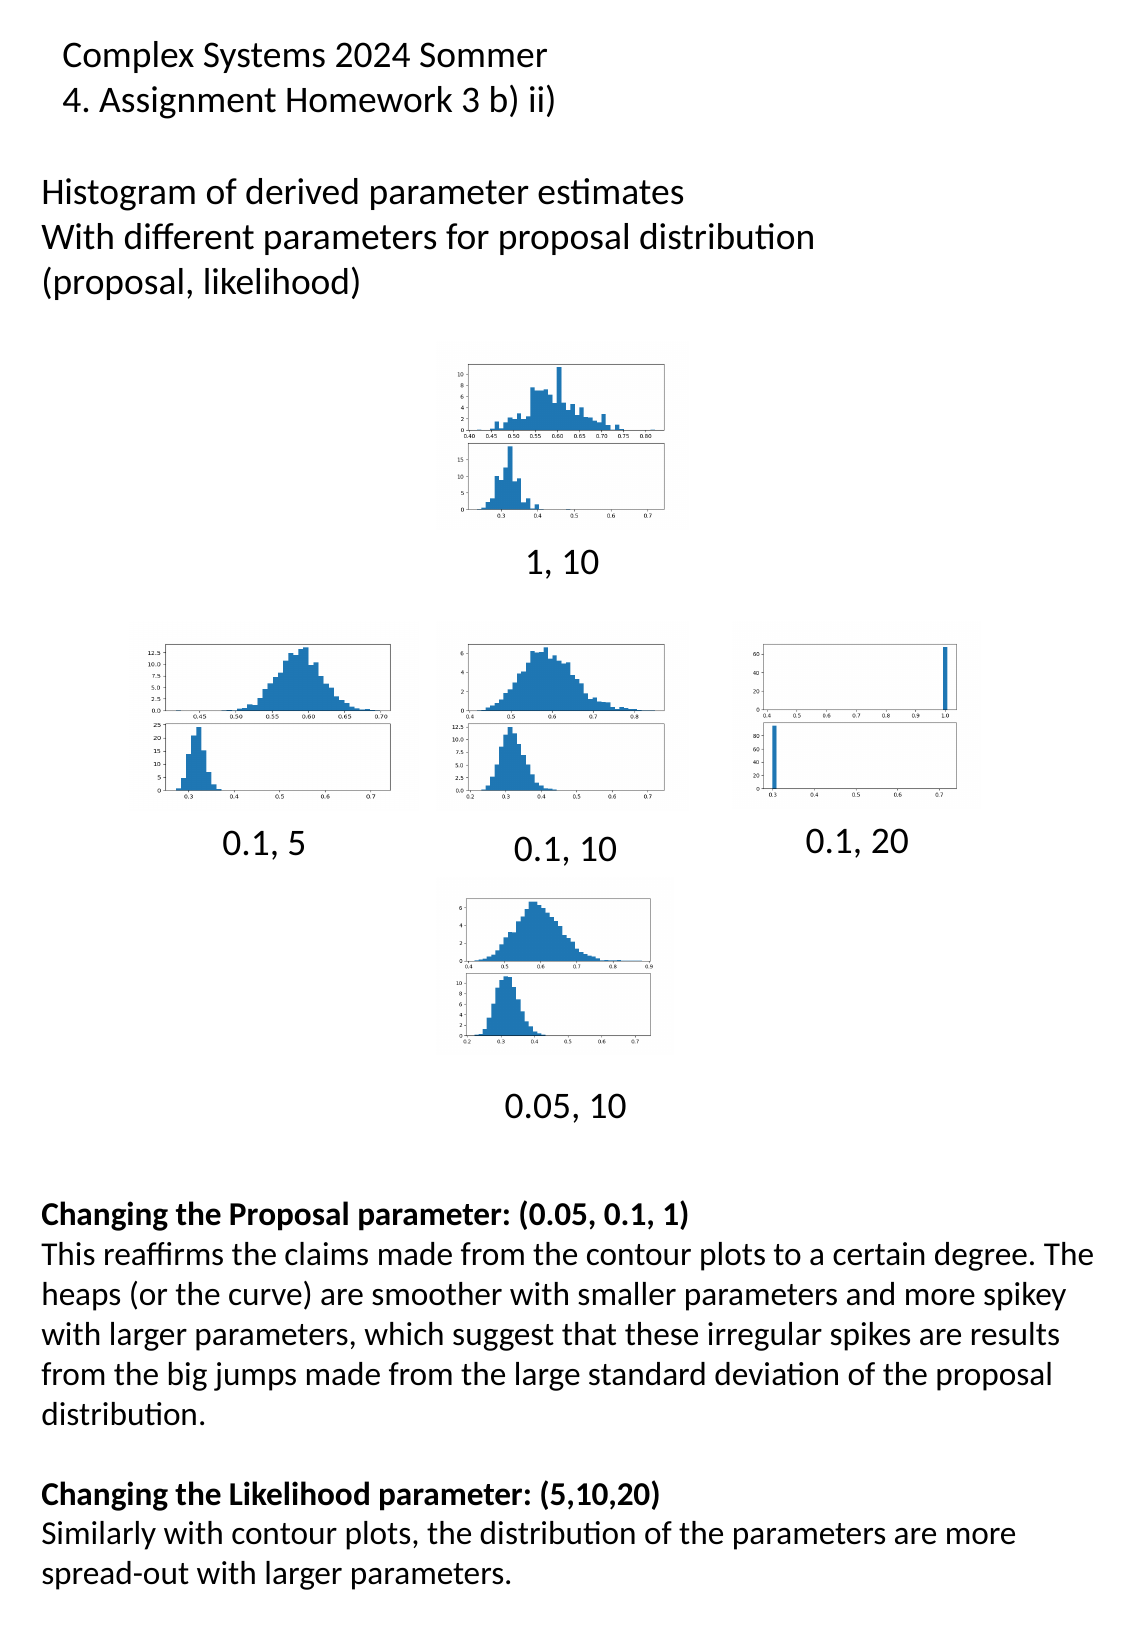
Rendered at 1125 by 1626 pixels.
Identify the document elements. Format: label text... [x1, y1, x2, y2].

picture [436, 877, 674, 1055]
picture [732, 621, 981, 809]
text_box 0.05, 10 [489, 1074, 643, 1134]
text_box 0.1, 5 [207, 811, 360, 871]
text_box 0.1, 10 [499, 816, 652, 877]
text_box 1, 10 [509, 530, 663, 590]
text_box Histogram of derived parameter estimates With different parameters for proposal distribution (proposal, likelihood) [26, 159, 1079, 310]
text_box Complex Systems 2024 Sommer 4. Assignment Homework 3 b) ii) [47, 23, 640, 128]
picture [436, 341, 689, 530]
picture [129, 621, 419, 811]
text_box 0.1, 20 [790, 809, 944, 868]
text_box Changing the Proposal parameter: (0.05, 0.1, 1) This reaffirms the claims made from the contour plots to a certain degree. The heaps (or the curve) are smoother with smaller parameters and more spikey with larger parameters, which suggest that these irregular spikes are results from the big jumps made from the large standard deviation of the proposal distribution. Changing the Likelihood parameter: (5,10,20) Similarly with contour plots, the distribution of the parameters are more spread-out with larger parameters. [26, 1184, 1119, 1599]
picture [436, 621, 689, 811]
